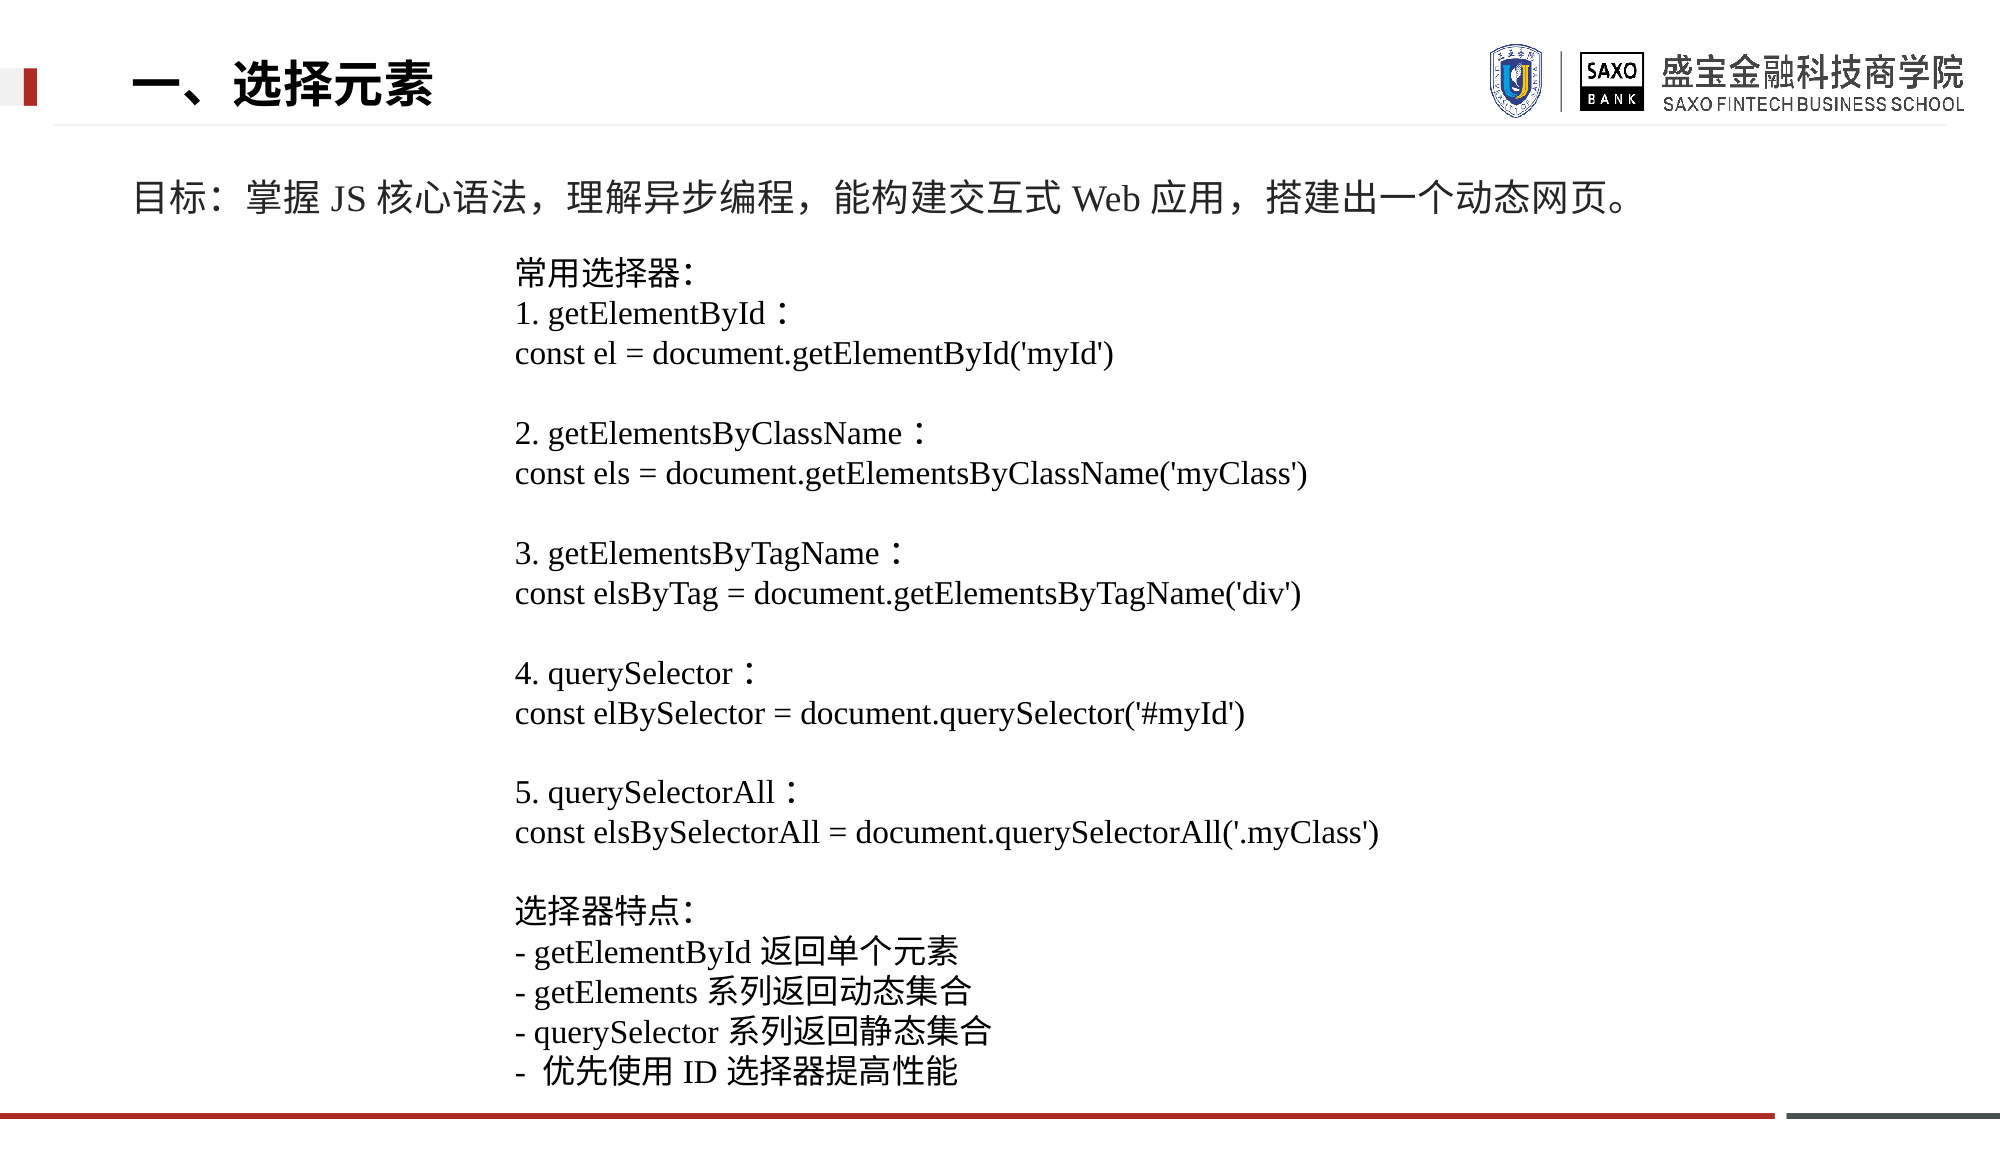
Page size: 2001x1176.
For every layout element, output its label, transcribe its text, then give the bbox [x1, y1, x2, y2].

picture [1489, 43, 1964, 118]
text_box 常用选择器： 1. getElementById： const el = document.getElementById('myId') 2. getElementsByClassName： const els = document.getElementsByClassName('myClass') 3. getElementsByTagName： const elsByTag = document.getElementsByTagName('div') 4. querySelector： const elBySelector = document.querySelector('#myId') 5. querySelectorAll： const elsBySelectorAll = document.querySelectorAll('.myClass') 选择器特点： - getElementById返回单个元素 - getElements系列返回动态集合 - querySelector系列返回静态集合 - 优先使用ID选择器提高性能 [500, 244, 1500, 1098]
picture [1786, 1112, 2000, 1119]
picture [0, 68, 37, 106]
picture [0, 1112, 1775, 1119]
text_box 一、选择元素 [131, 44, 820, 113]
text_box 目标：掌握JS核心语法，理解异步编程，能构建交互式Web应用，搭建出一个动态网页。 [131, 167, 1762, 220]
